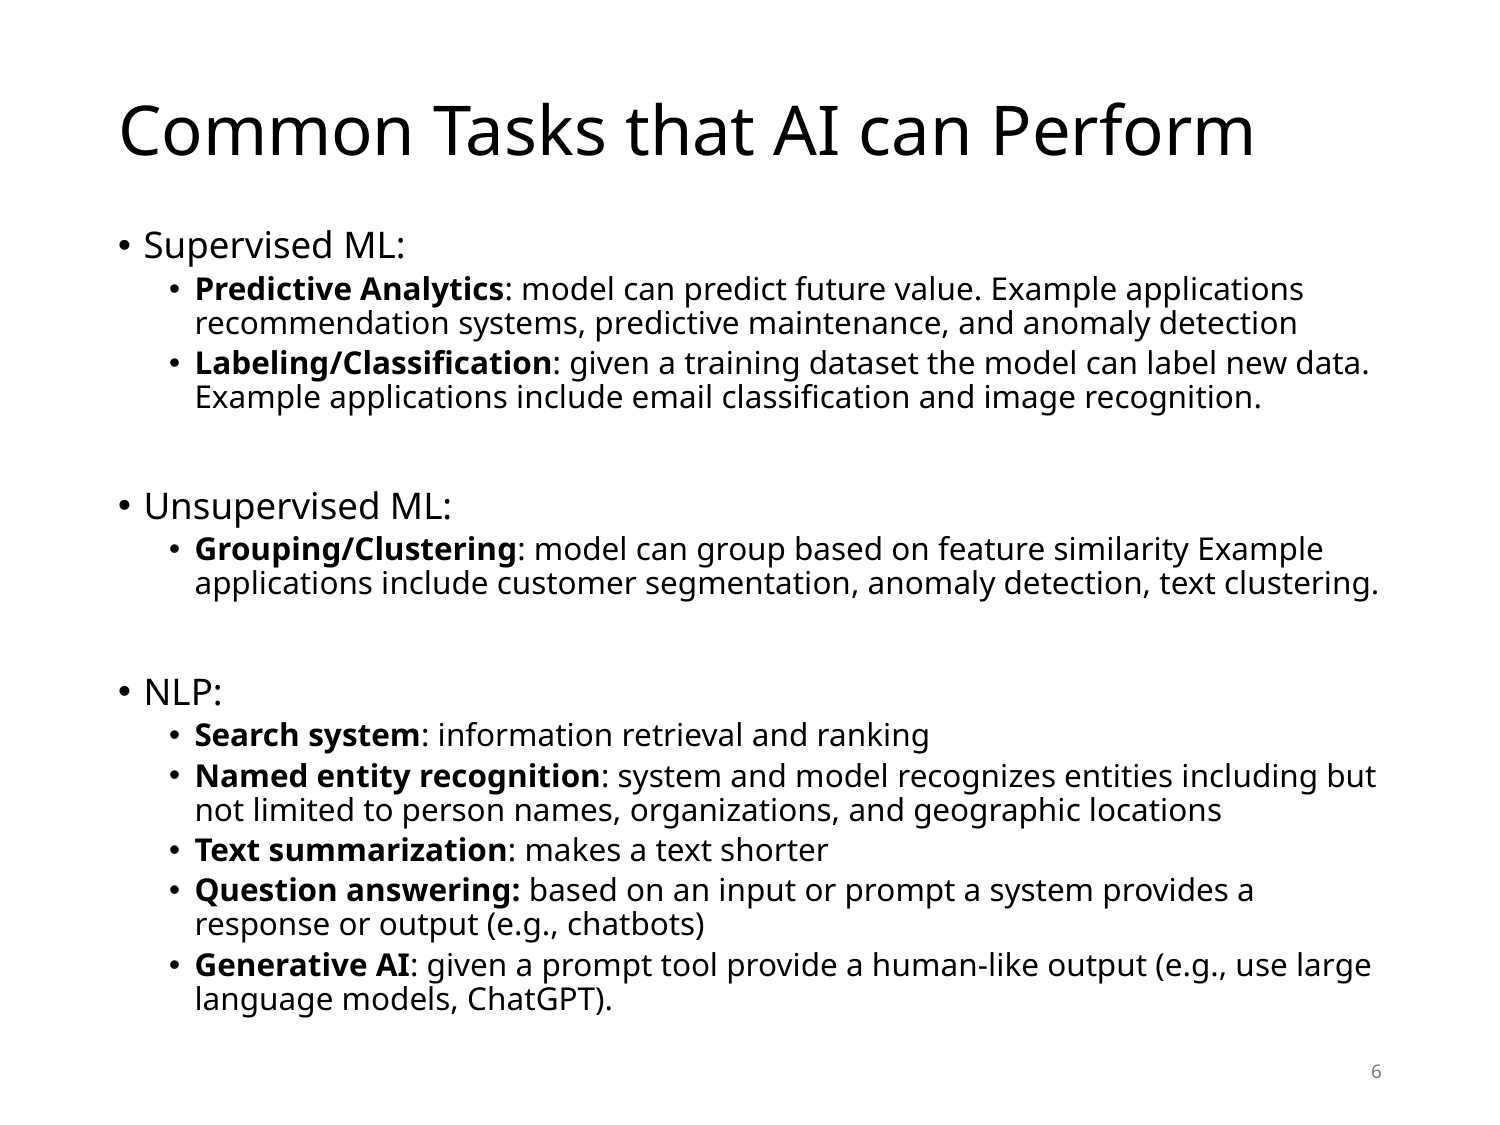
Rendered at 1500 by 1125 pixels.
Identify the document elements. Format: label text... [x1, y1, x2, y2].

slide_number 6 [1059, 1042, 1397, 1103]
title Common Tasks that AI can Perform [103, 59, 1397, 207]
list Supervised ML: Predictive Analytics: model can predict future value. Example applications recommendation systems, predictive maintenance, and anomaly detection Labeling/Classification: given a training dataset the model can label new data. Example applications include email classification and image recognition. Unsupervised ML: Grouping/Clustering: model can group based on feature similarity Example applications include customer segmentation, anomaly detection, text clustering. NLP: Search system: information retrieval and ranking Named entity recognition: system and model recognizes entities including but not limited to person names, organizations, and geographic locations Text summarization: makes a text shorter Question answering: based on an input or prompt a system provides a response or output (e.g., chatbots) Generative AI: given a prompt tool provide a human-like output (e.g., use large language models, ChatGPT). [103, 219, 1397, 1036]
